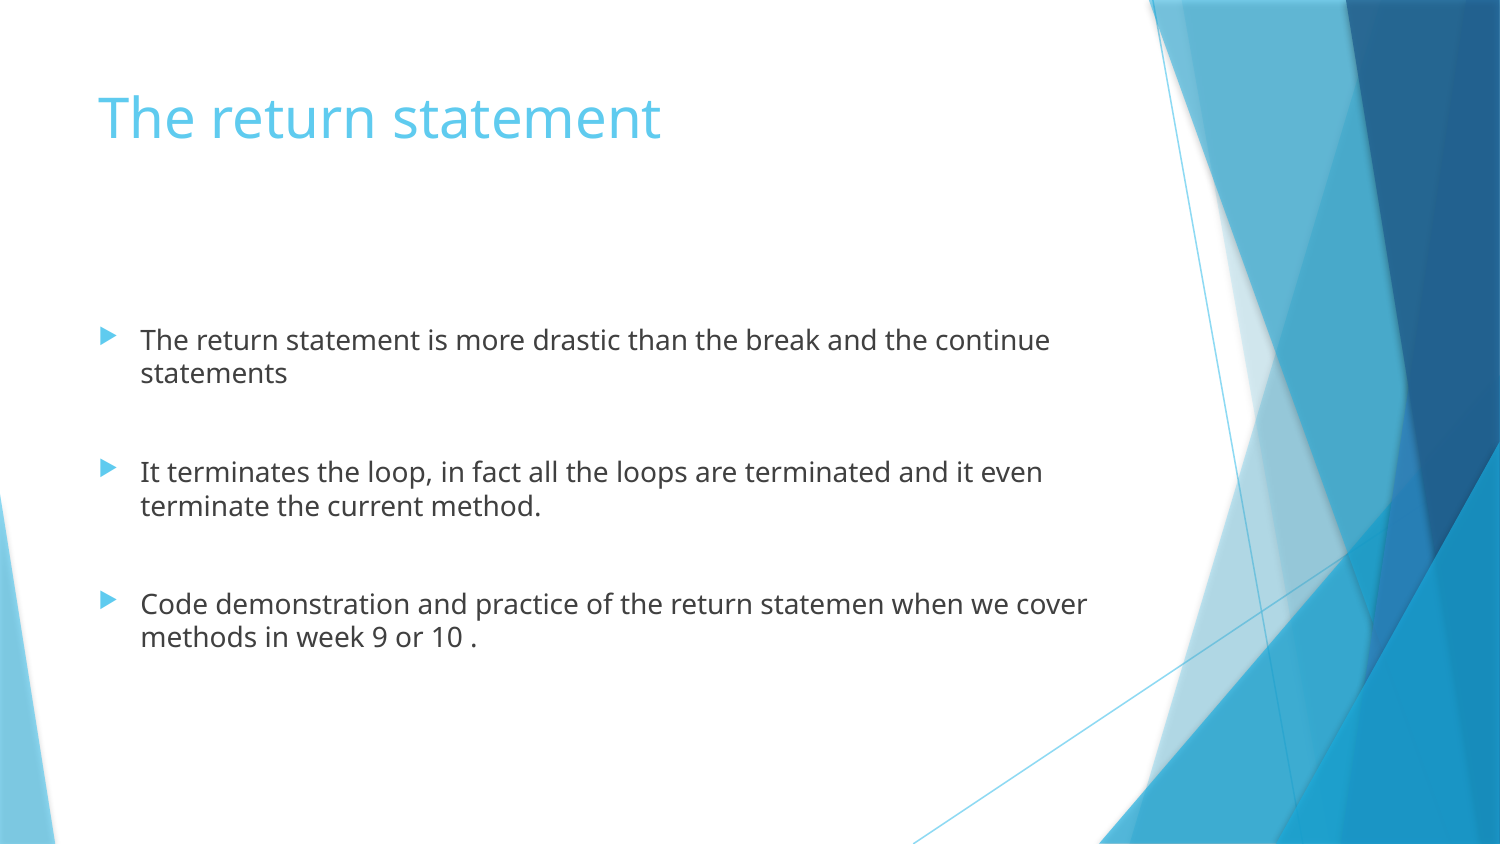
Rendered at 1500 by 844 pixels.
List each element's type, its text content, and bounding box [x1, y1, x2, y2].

title The return statement [83, 75, 1141, 238]
list The return statement is more drastic than the break and the continue statements It terminates the loop, in fact all the loops are terminated and it even terminate the current method. Code demonstration and practice of the return statemen when we cover methods in week 9 or 10 . [83, 265, 1141, 744]
